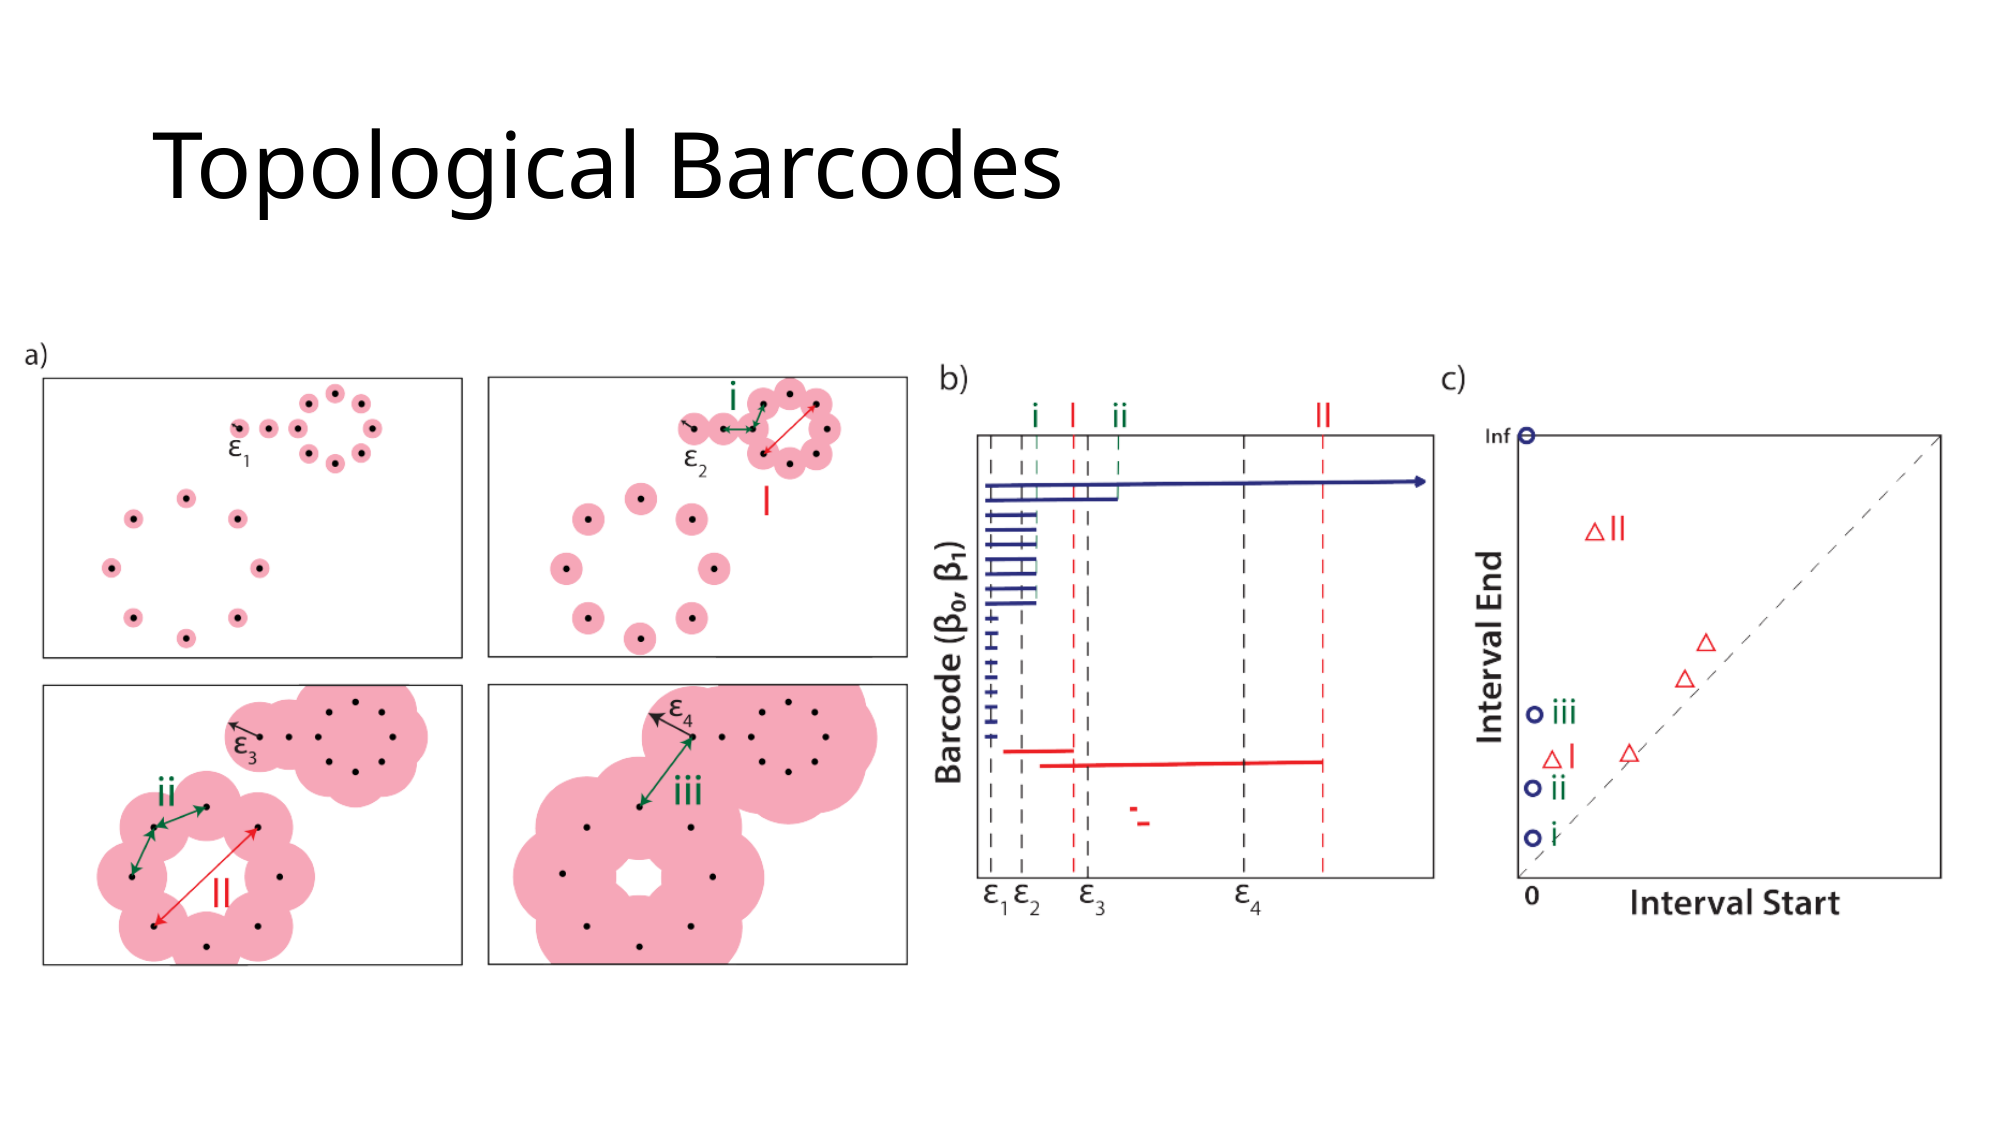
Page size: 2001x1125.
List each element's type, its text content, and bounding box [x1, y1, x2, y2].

picture [0, 337, 1974, 976]
title Topological Barcodes [137, 59, 1863, 278]
